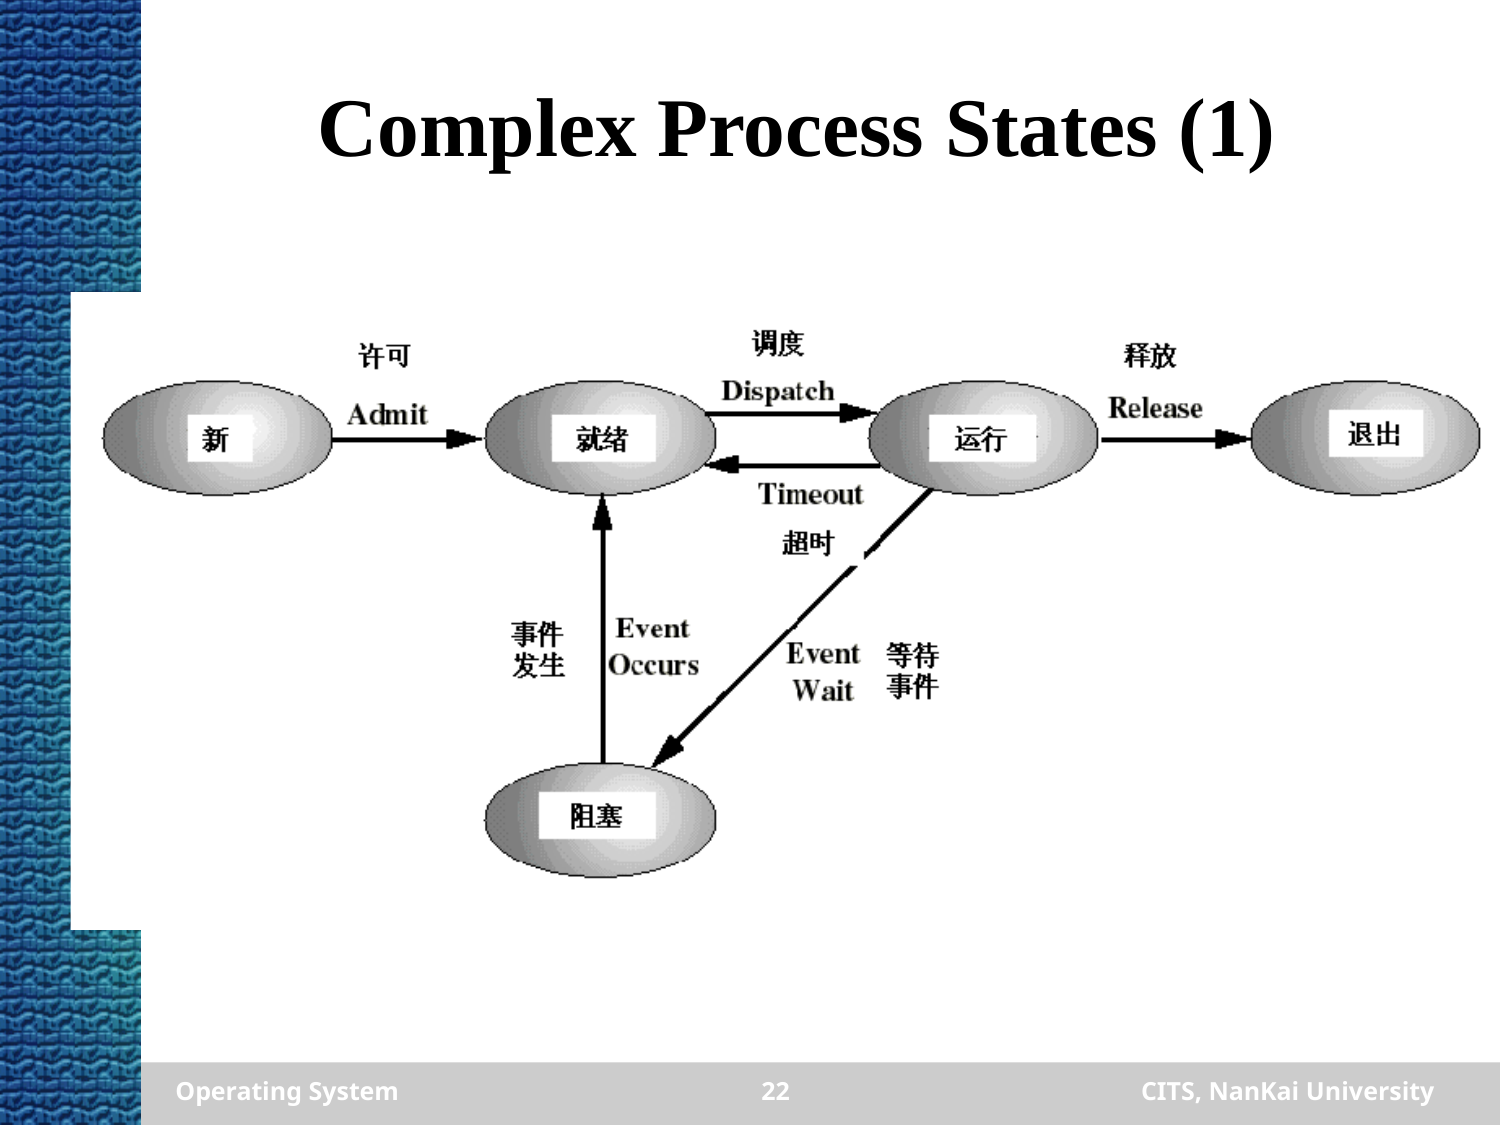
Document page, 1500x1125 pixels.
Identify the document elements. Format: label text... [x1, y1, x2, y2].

footer CITS, NanKai University [974, 1067, 1451, 1118]
slide_number Operating System [160, 1067, 574, 1118]
slide_number 22 [600, 1067, 951, 1118]
title Complex Process States (1) [159, 50, 1436, 197]
picture [0, 0, 1500, 1125]
